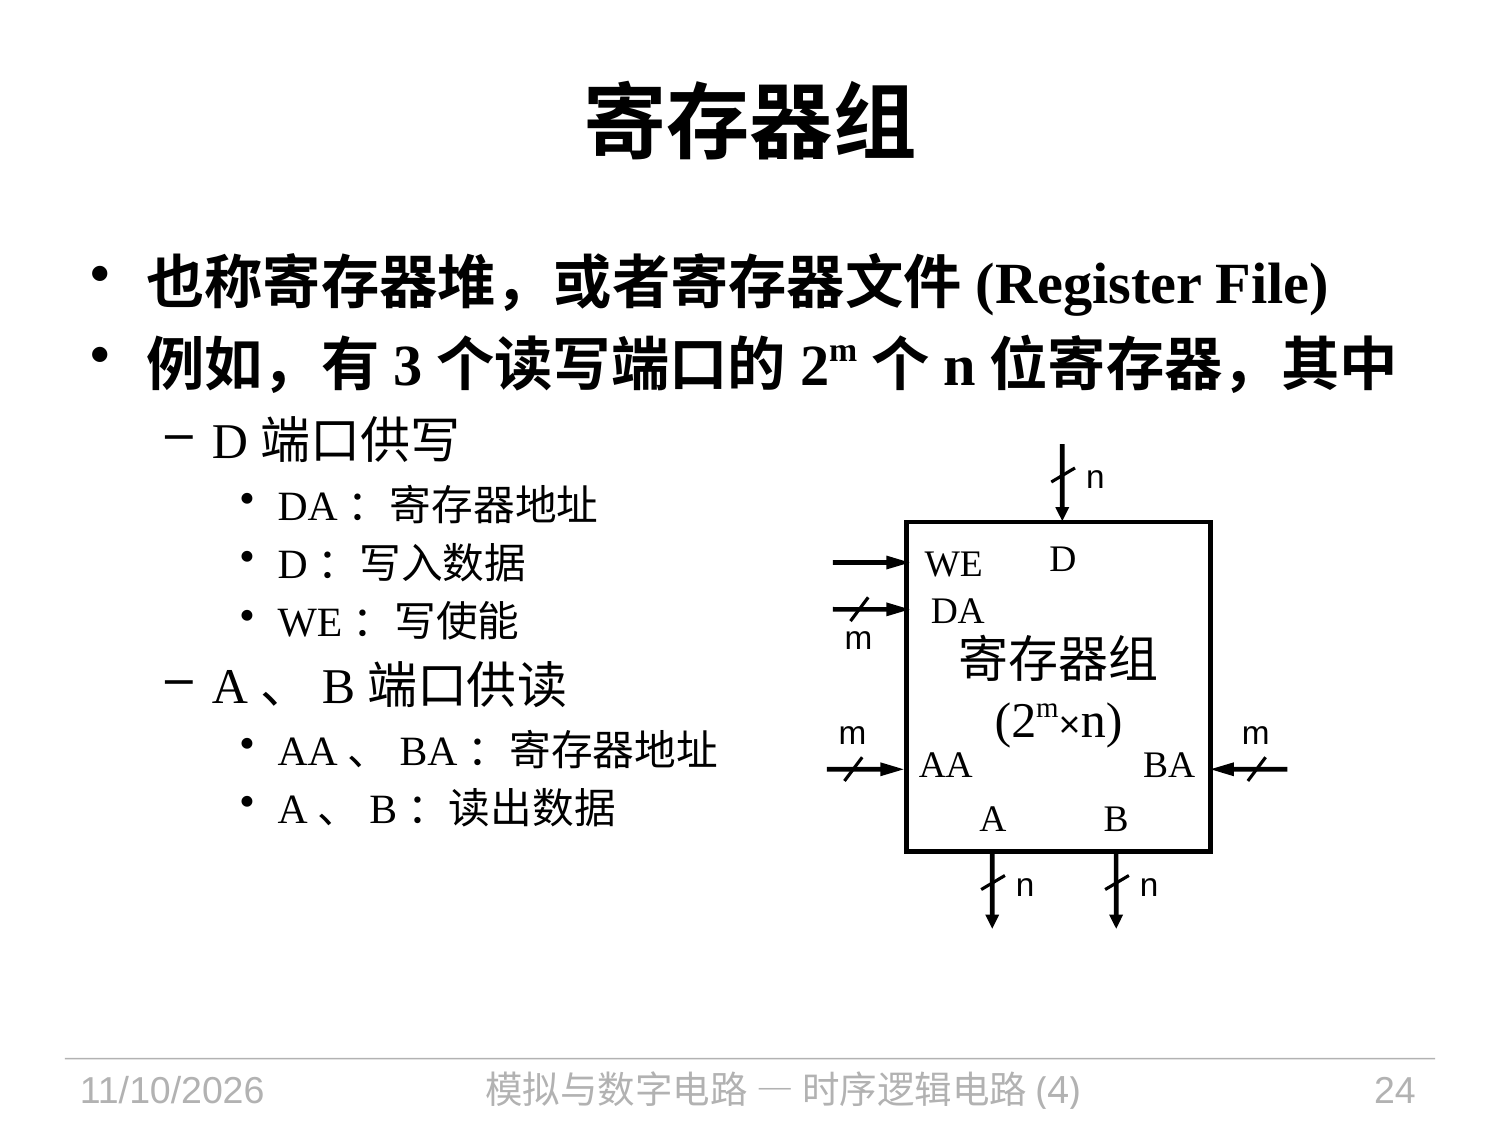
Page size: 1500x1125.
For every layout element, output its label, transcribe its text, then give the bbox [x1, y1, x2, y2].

footer 模拟与数字电路 — 时序逻辑电路(4) [359, 1058, 1205, 1125]
list 也称寄存器堆，或者寄存器文件(Register File) 例如，有3个读写端口的2m个n位寄存器，其中 D端口供写 DA：寄存器地址 D：写入数据 WE：写使能 A、B端口供读 AA、BA：寄存器地址 A、B：读出数据 [75, 237, 1430, 1059]
title 寄存器组 [75, 24, 1425, 213]
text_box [826, 443, 1288, 929]
slide_number 24 [1230, 1058, 1431, 1125]
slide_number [64, 1058, 348, 1125]
